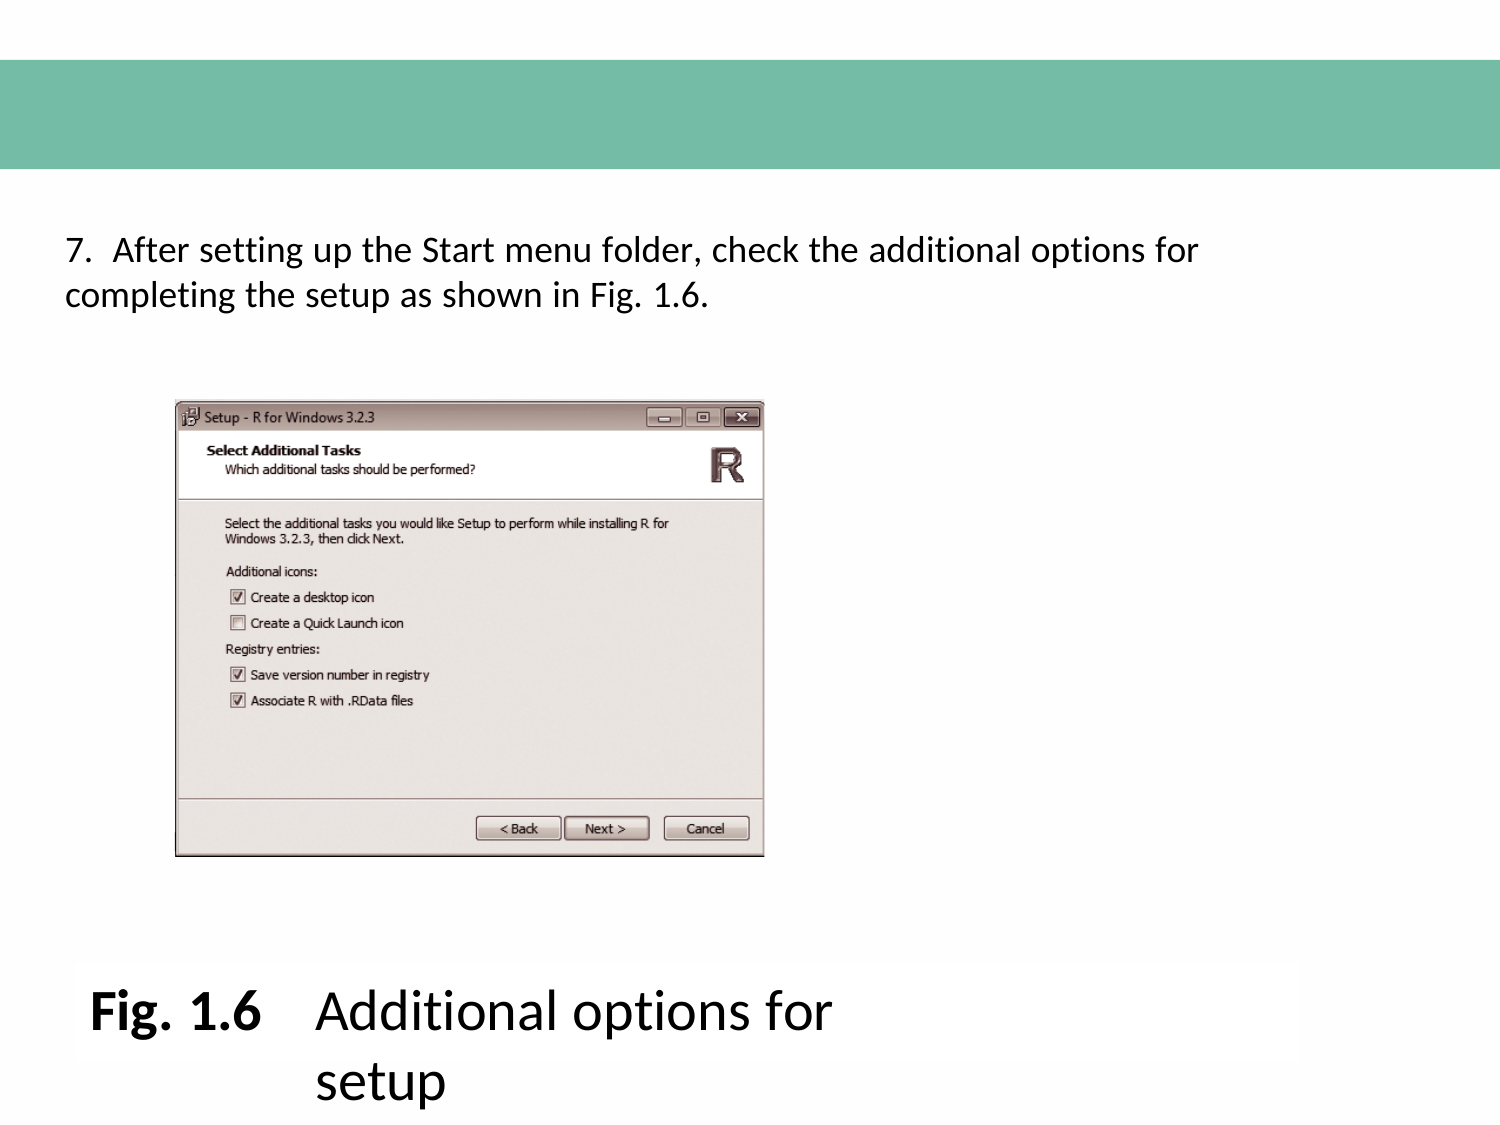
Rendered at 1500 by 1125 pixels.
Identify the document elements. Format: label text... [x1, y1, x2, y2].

text_box Additional options for setup [313, 971, 980, 1112]
text_box 7. After setting up the Start menu folder, check the additional options for completing the setup as shown in Fig. 1.6. [62, 224, 1365, 315]
picture [0, 0, 1500, 59]
text_box [174, 399, 765, 857]
text_box [0, 59, 1500, 170]
text_box Fig. 1.6 [87, 971, 265, 1042]
picture [0, 170, 1500, 1125]
text_box [75, 962, 1300, 1062]
